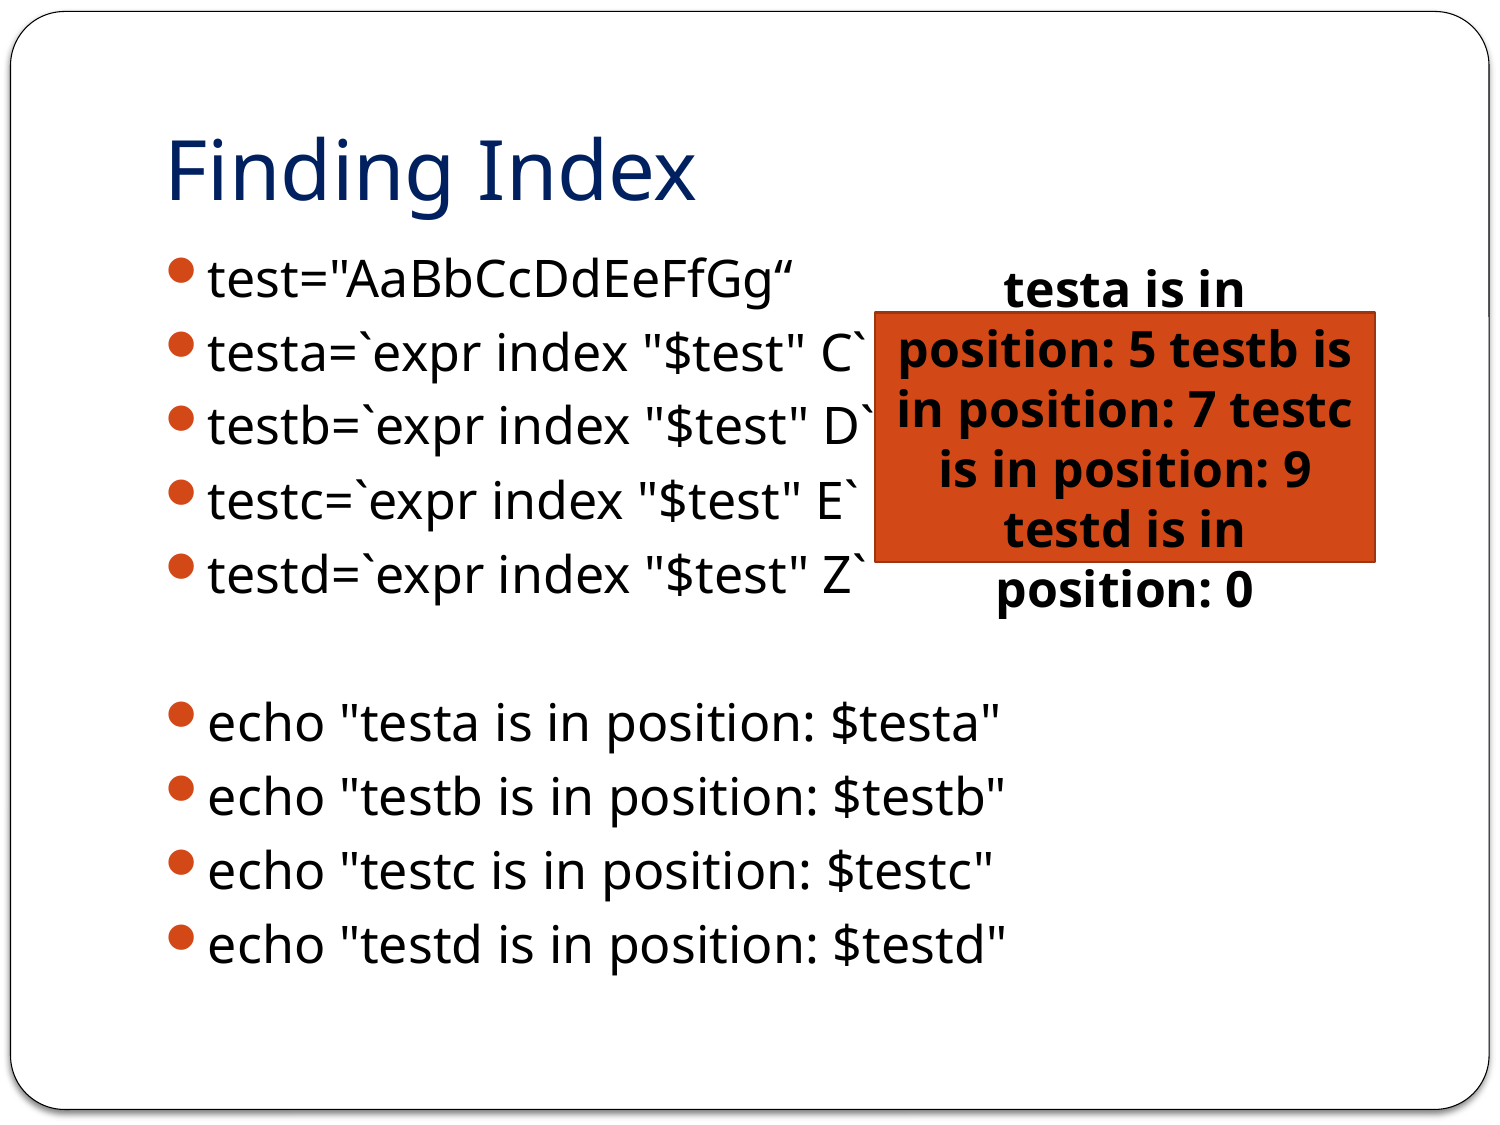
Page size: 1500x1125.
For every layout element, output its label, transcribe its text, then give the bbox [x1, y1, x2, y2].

text_box testa is in position: 5 testb is in position: 7 testc is in position: 9 testd is in position: 0 [874, 311, 1376, 563]
title Finding Index [150, 45, 1425, 233]
list test="AaBbCcDdEeFfGg“ testa=`expr index "$test" C` testb=`expr index "$test" D` testc=`expr index "$test" E` testd=`expr index "$test" Z` echo "testa is in position: $testa" echo "testb is in position: $testb" echo "testc is in position: $testc" echo "testd is in position: $testd" [150, 237, 1425, 988]
